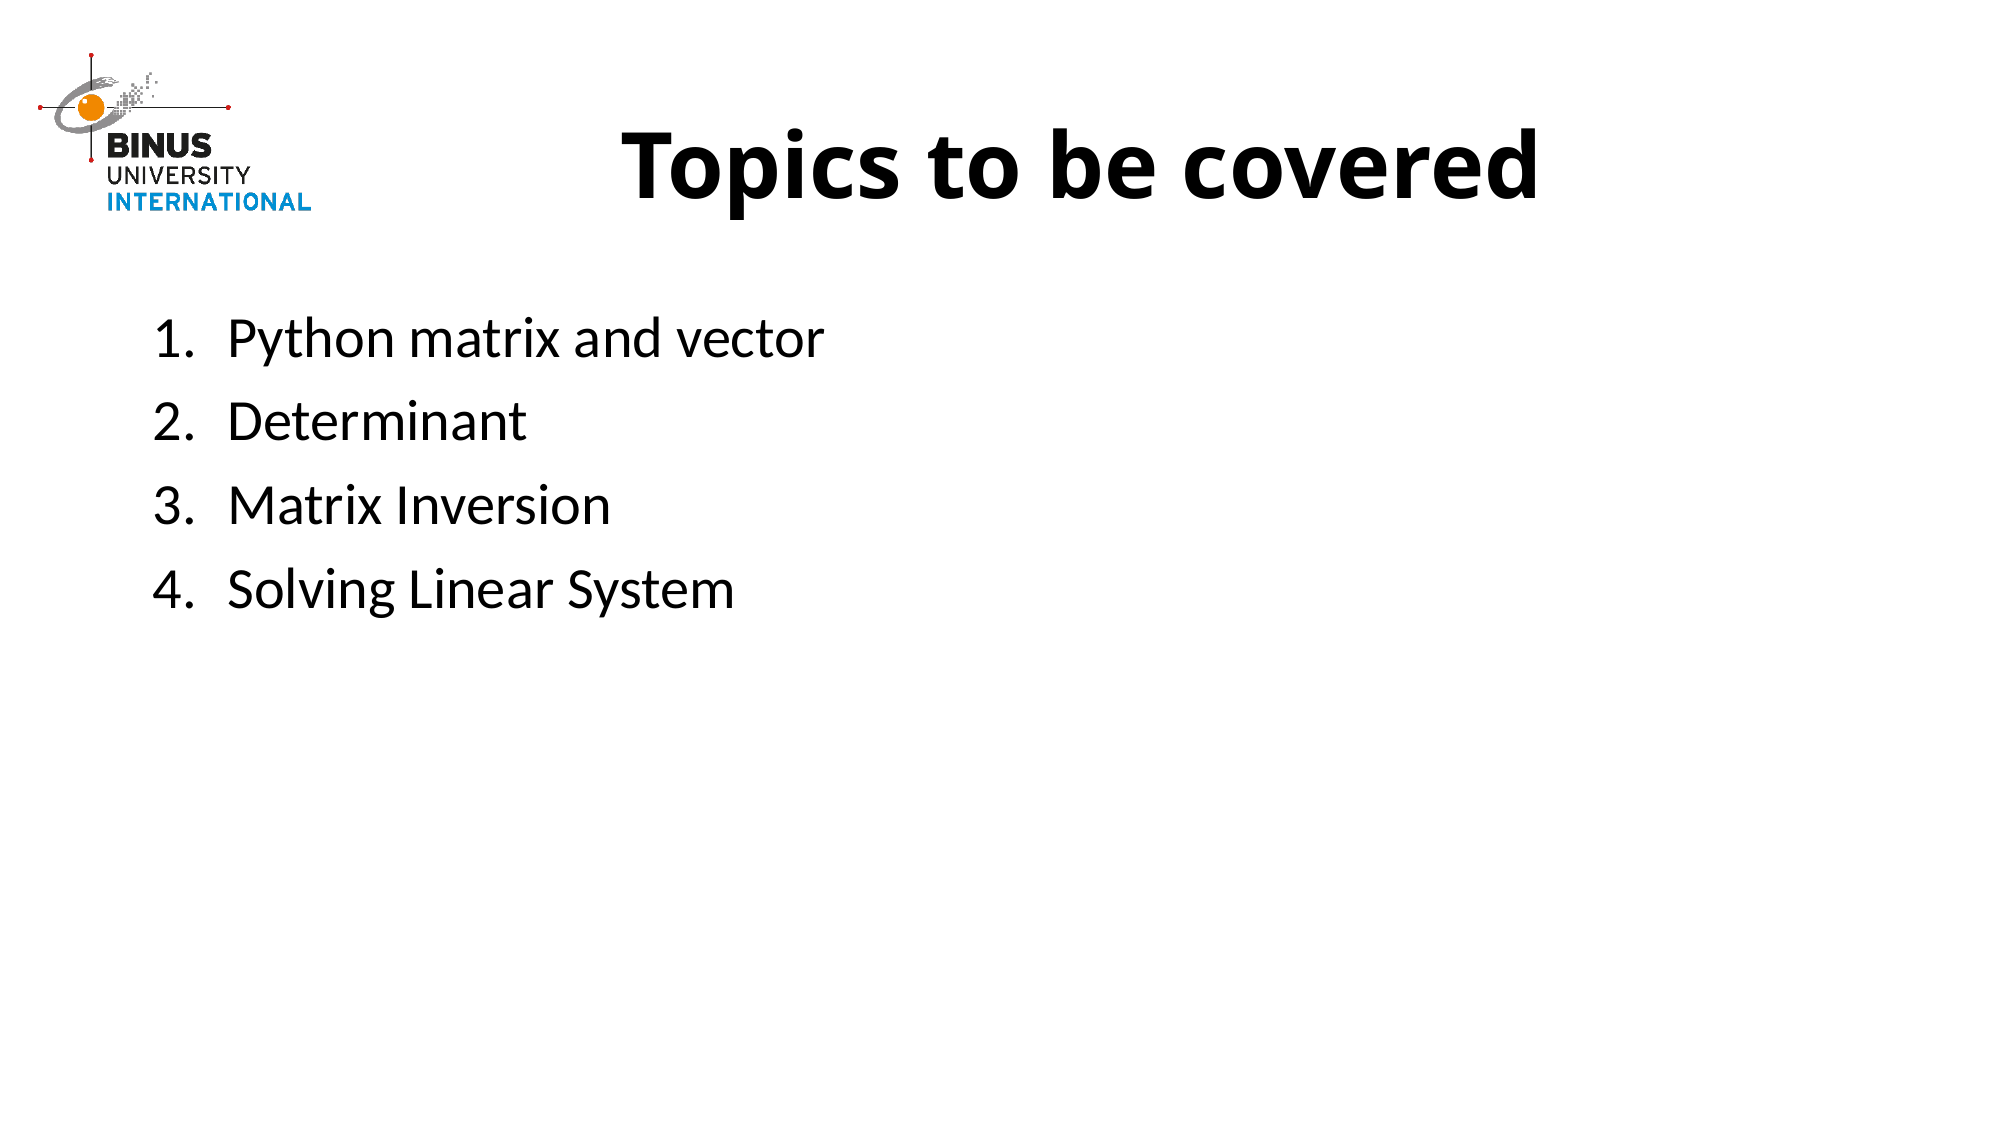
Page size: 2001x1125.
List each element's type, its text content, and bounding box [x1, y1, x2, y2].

title Topics to be covered [301, 59, 1863, 278]
list Python matrix and vector Determinant Matrix Inversion Solving Linear System [137, 299, 1863, 1014]
picture [0, 0, 348, 269]
